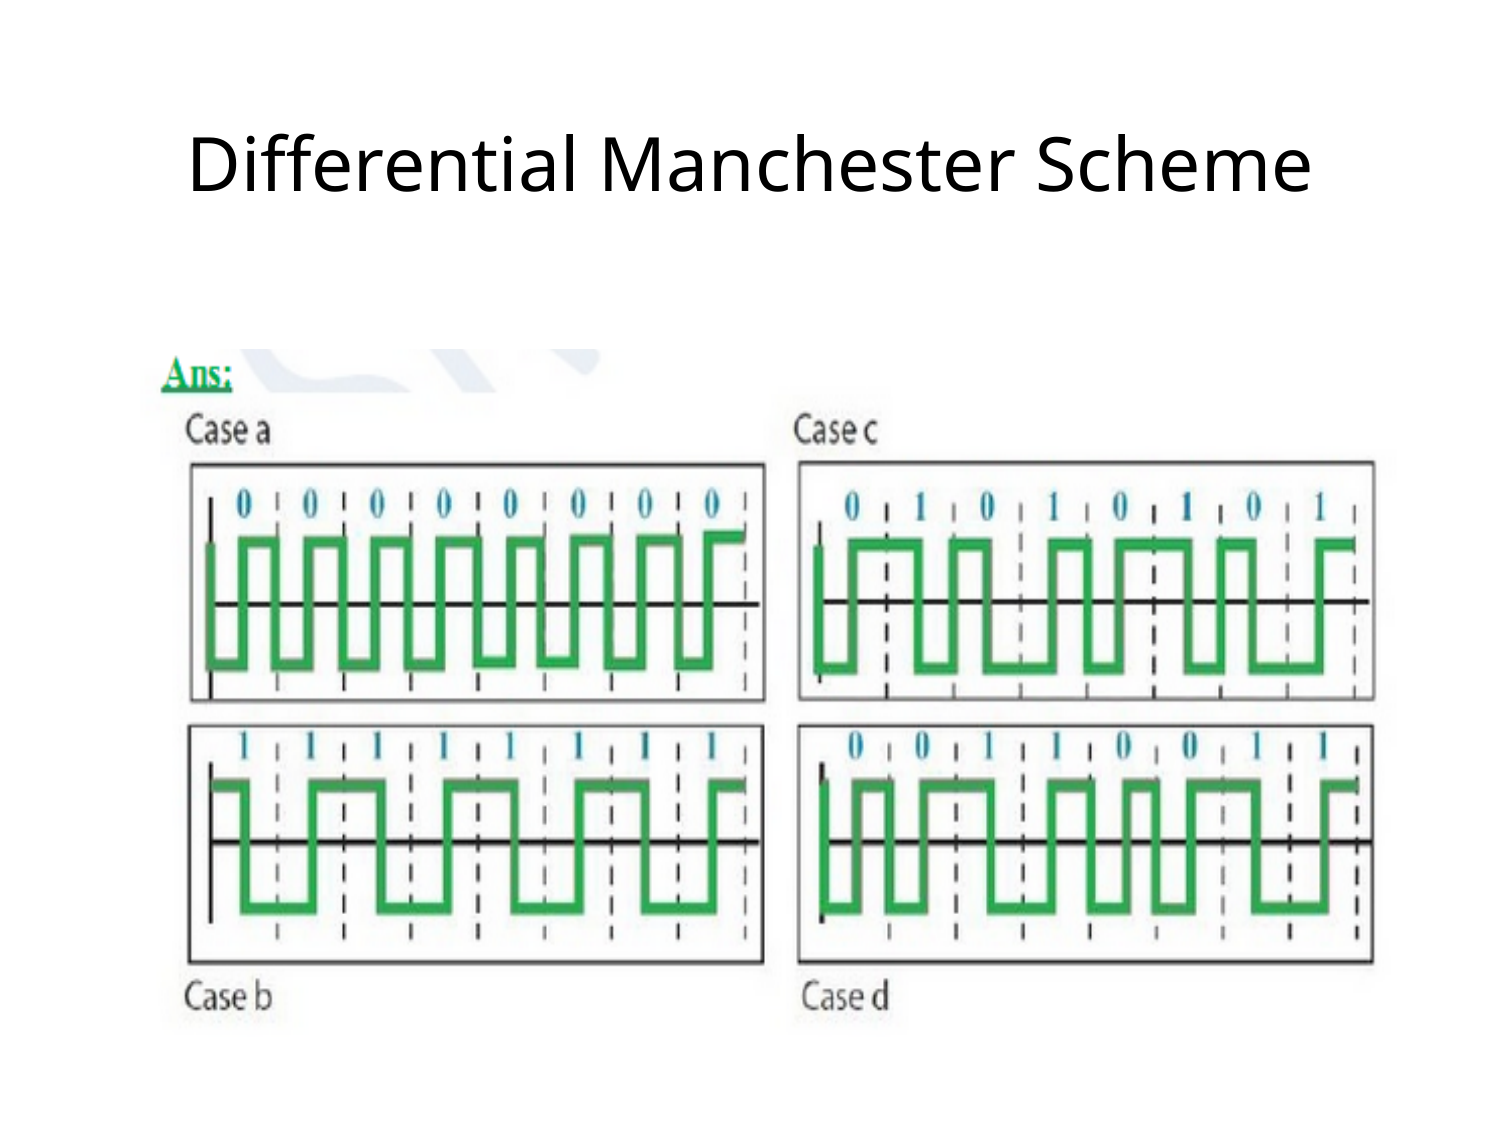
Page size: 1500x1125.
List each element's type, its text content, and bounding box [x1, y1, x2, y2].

title Differential Manchester Scheme [75, 112, 1425, 300]
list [124, 349, 1426, 1051]
